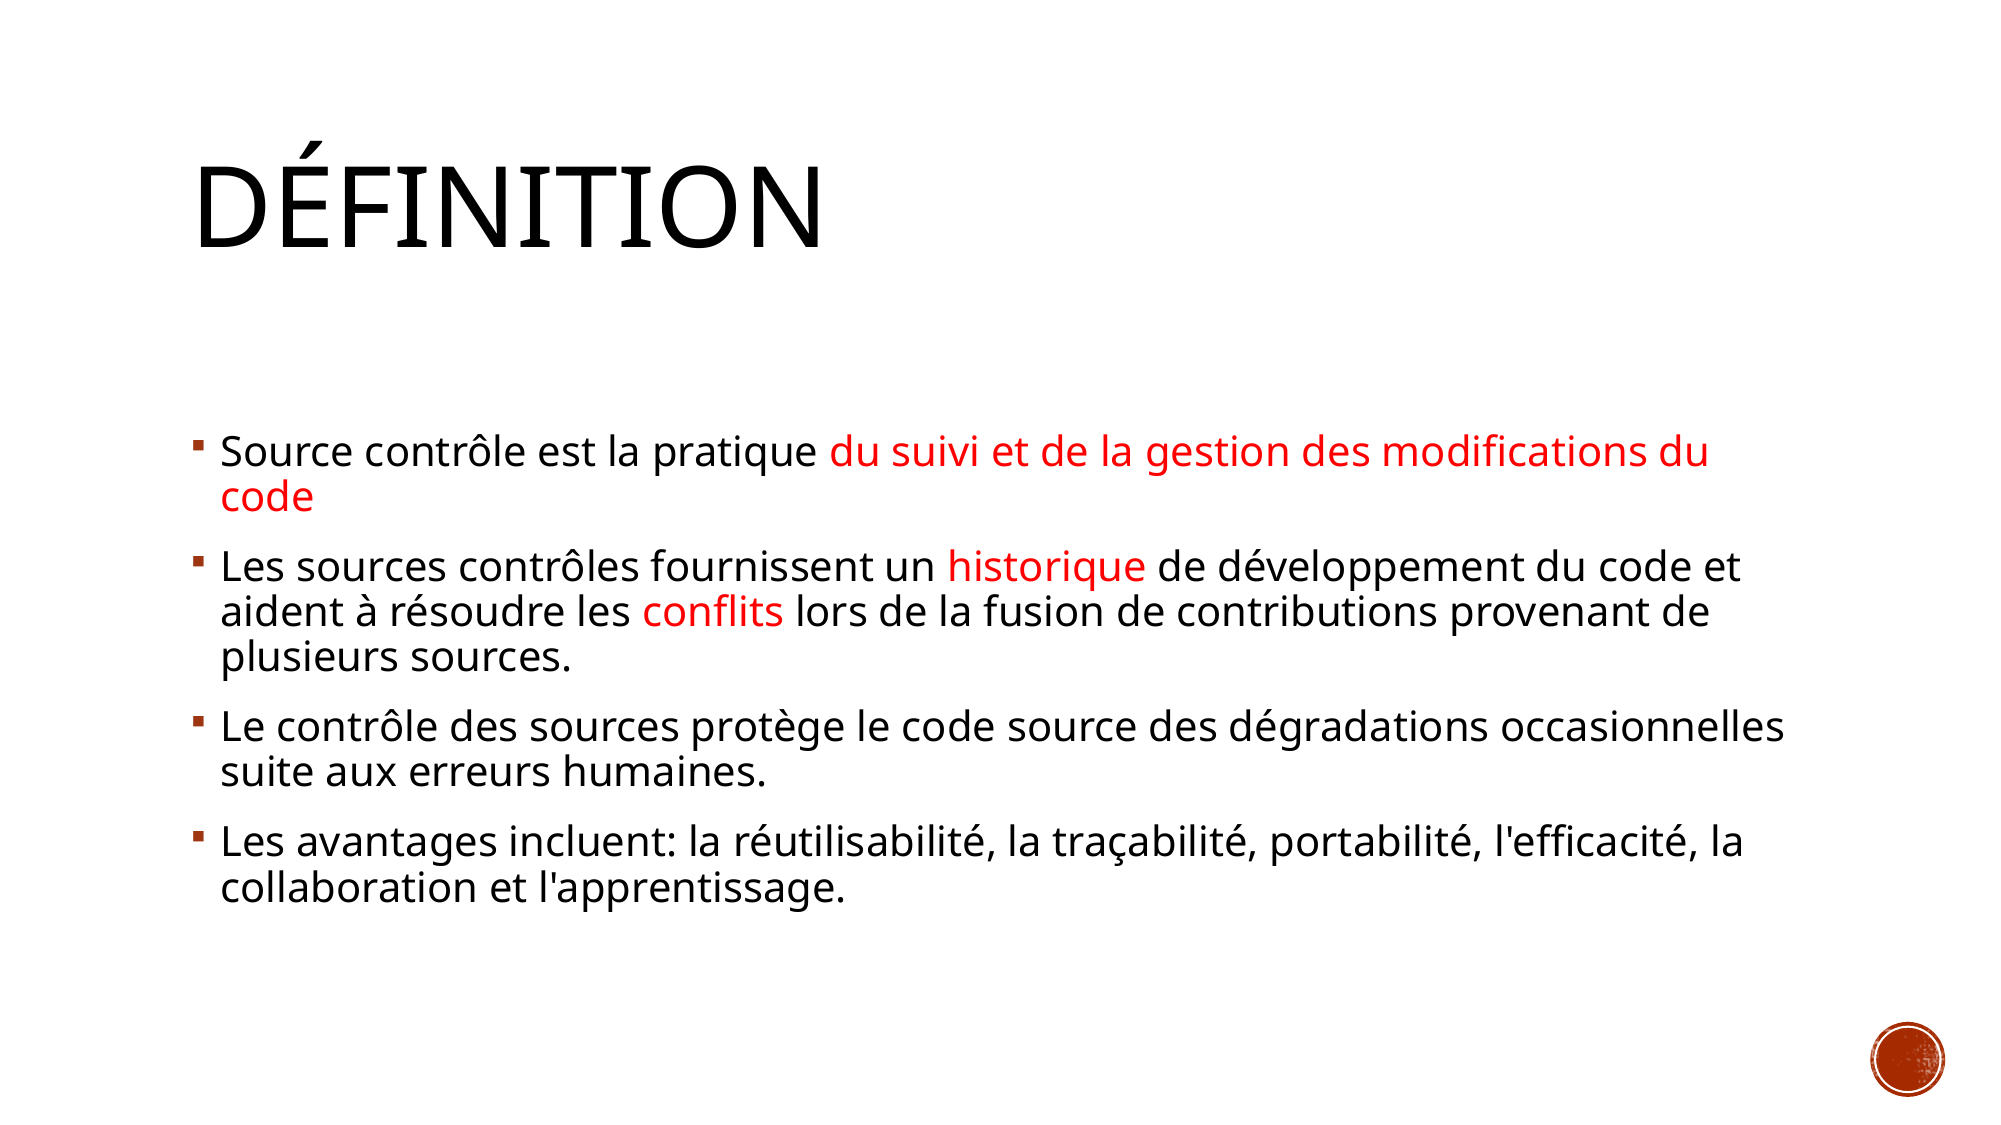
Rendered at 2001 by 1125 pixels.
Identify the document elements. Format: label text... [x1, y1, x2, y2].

title Définition [175, 79, 1826, 344]
list Source contrôle est la pratique du suivi et de la gestion des modifications du code Les sources contrôles fournissent un historique de développement du code et aident à résoudre les conflits lors de la fusion de contributions provenant de plusieurs sources. Le contrôle des sources protège le code source des dégradations occasionnelles suite aux erreurs humaines. Les avantages incluent: la réutilisabilité, la traçabilité, portabilité, l'efficacité, la collaboration et l'apprentissage. [175, 348, 1826, 1013]
